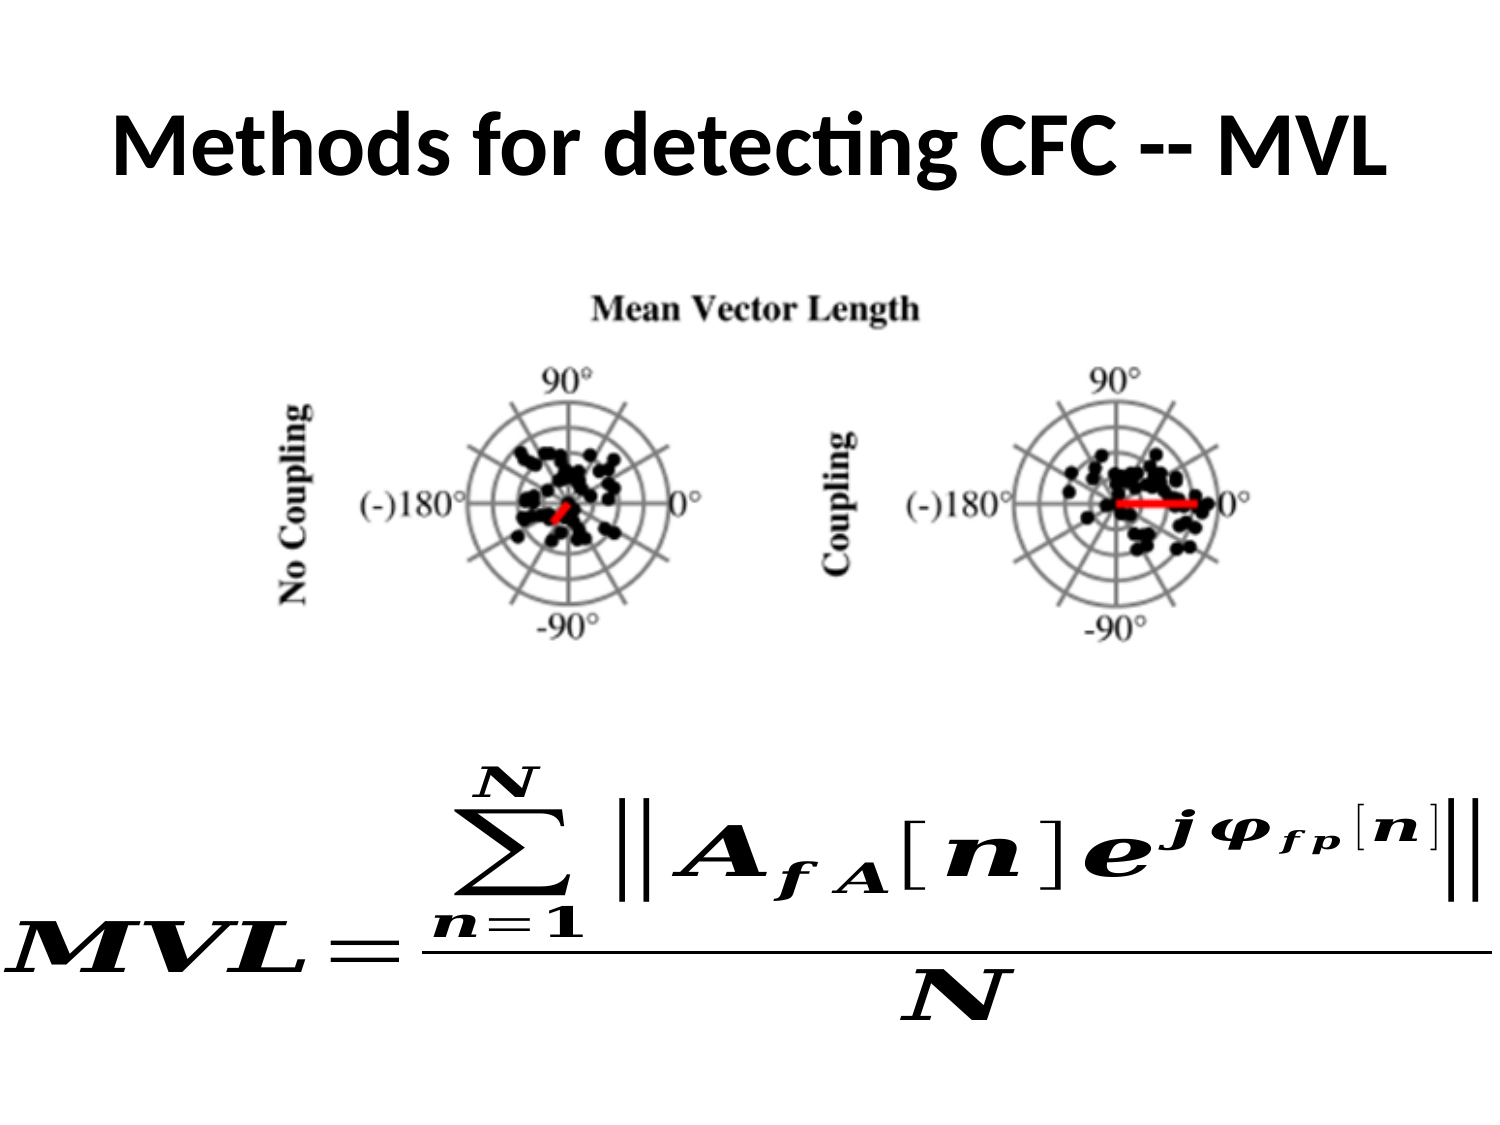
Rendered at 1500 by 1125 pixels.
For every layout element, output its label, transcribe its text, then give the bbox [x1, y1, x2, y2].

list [210, 278, 1290, 701]
title Methods for detecting CFC -- MVL [75, 45, 1425, 233]
